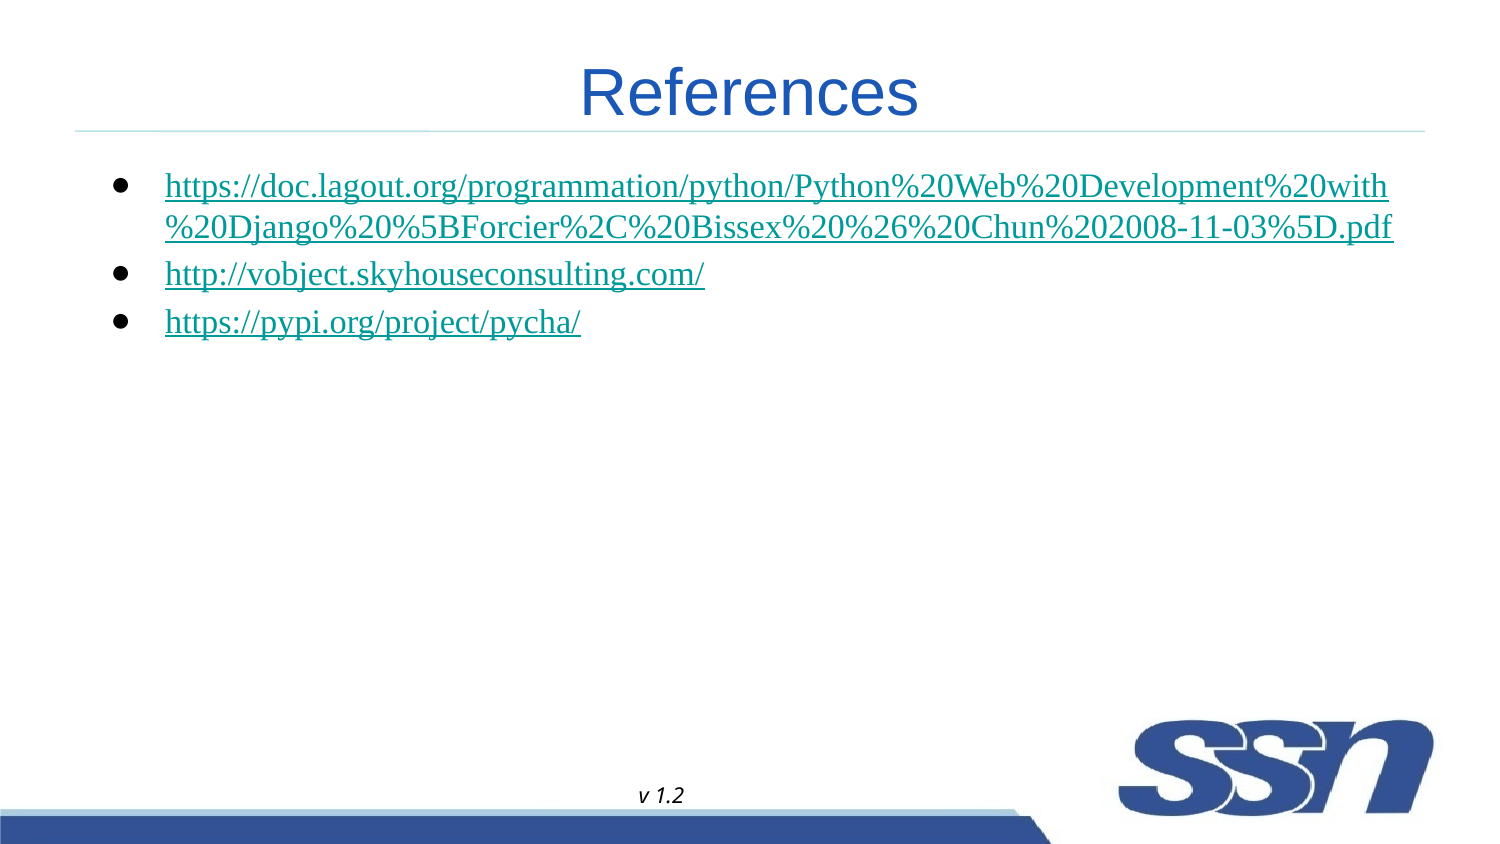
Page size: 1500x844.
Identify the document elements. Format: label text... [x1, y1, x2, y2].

list https://doc.lagout.org/programmation/python/Python%20Web%20Development%20with%20Django%20%5BForcier%2C%20Bissex%20%26%20Chun%202008-11-03%5D.pdf http://vobject.skyhouseconsulting.com/ https://pypi.org/project/pycha/ [75, 150, 1425, 754]
picture [0, 686, 1500, 844]
title References [75, 33, 1425, 132]
